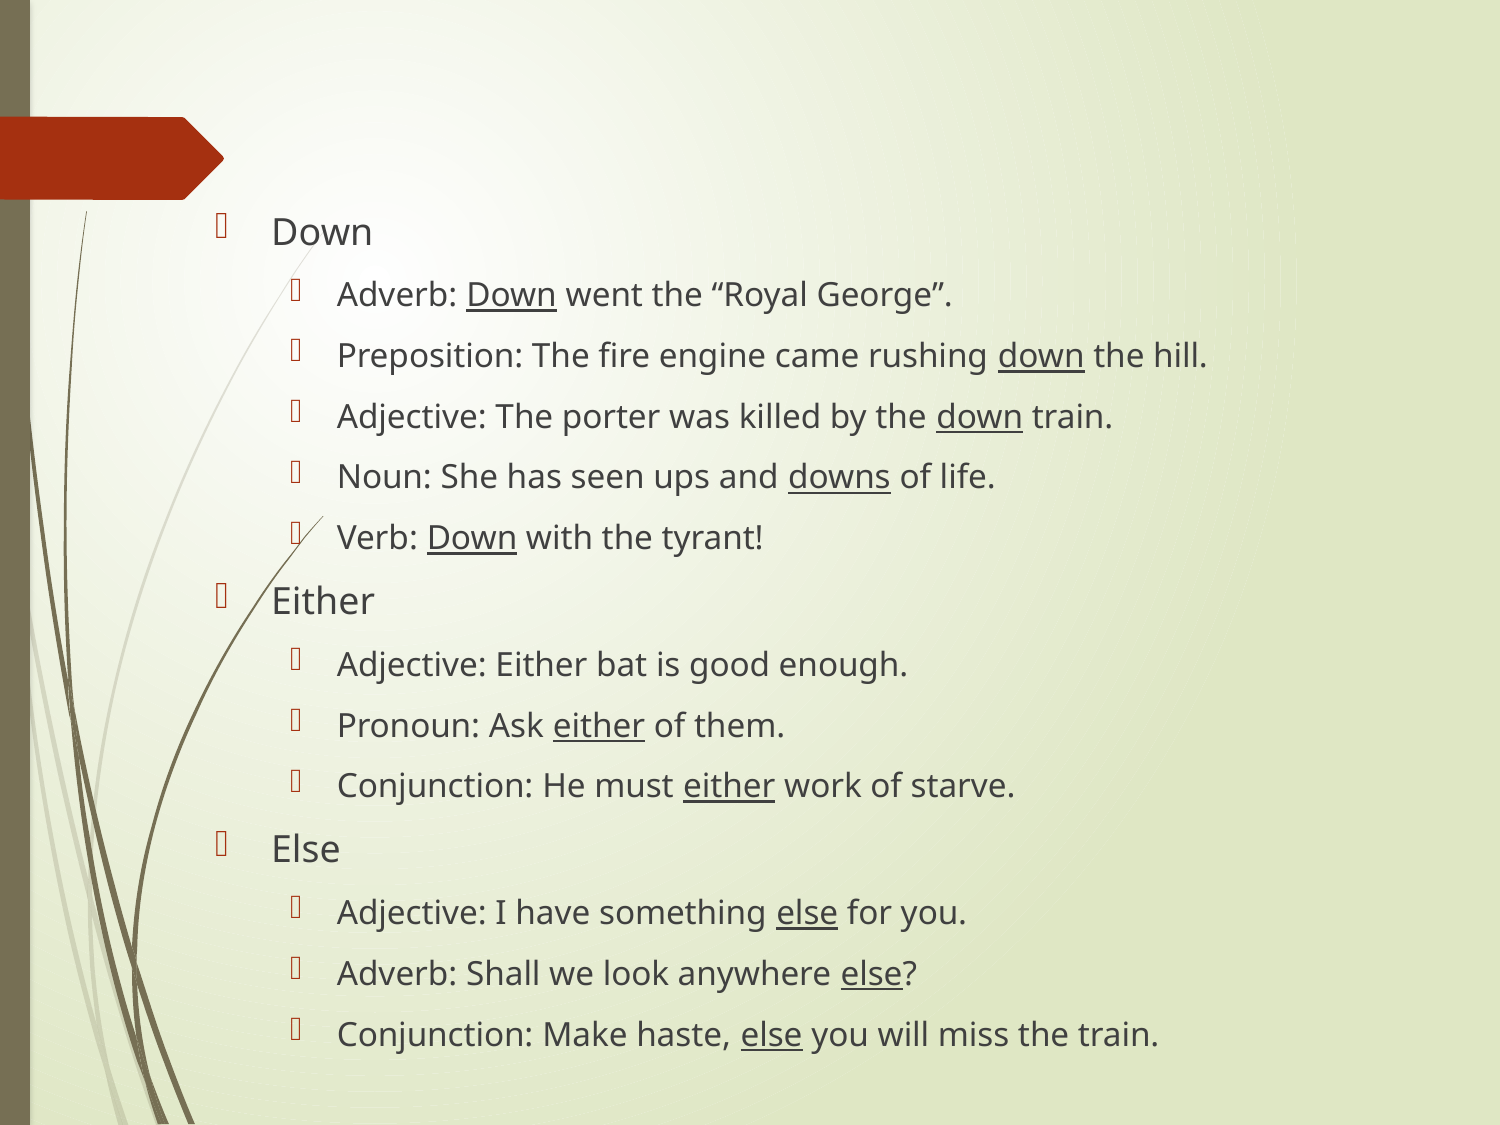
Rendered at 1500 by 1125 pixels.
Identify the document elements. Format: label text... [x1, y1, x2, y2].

list Down Adverb: Down went the “Royal George”. Preposition: The fire engine came rushing down the hill. Adjective: The porter was killed by the down train. Noun: She has seen ups and downs of life. Verb: Down with the tyrant! Either Adjective: Either bat is good enough. Pronoun: Ask either of them. Conjunction: He must either work of starve. Else Adjective: I have something else for you. Adverb: Shall we look anywhere else? Conjunction: Make haste, else you will miss the train. [200, 200, 1450, 1125]
